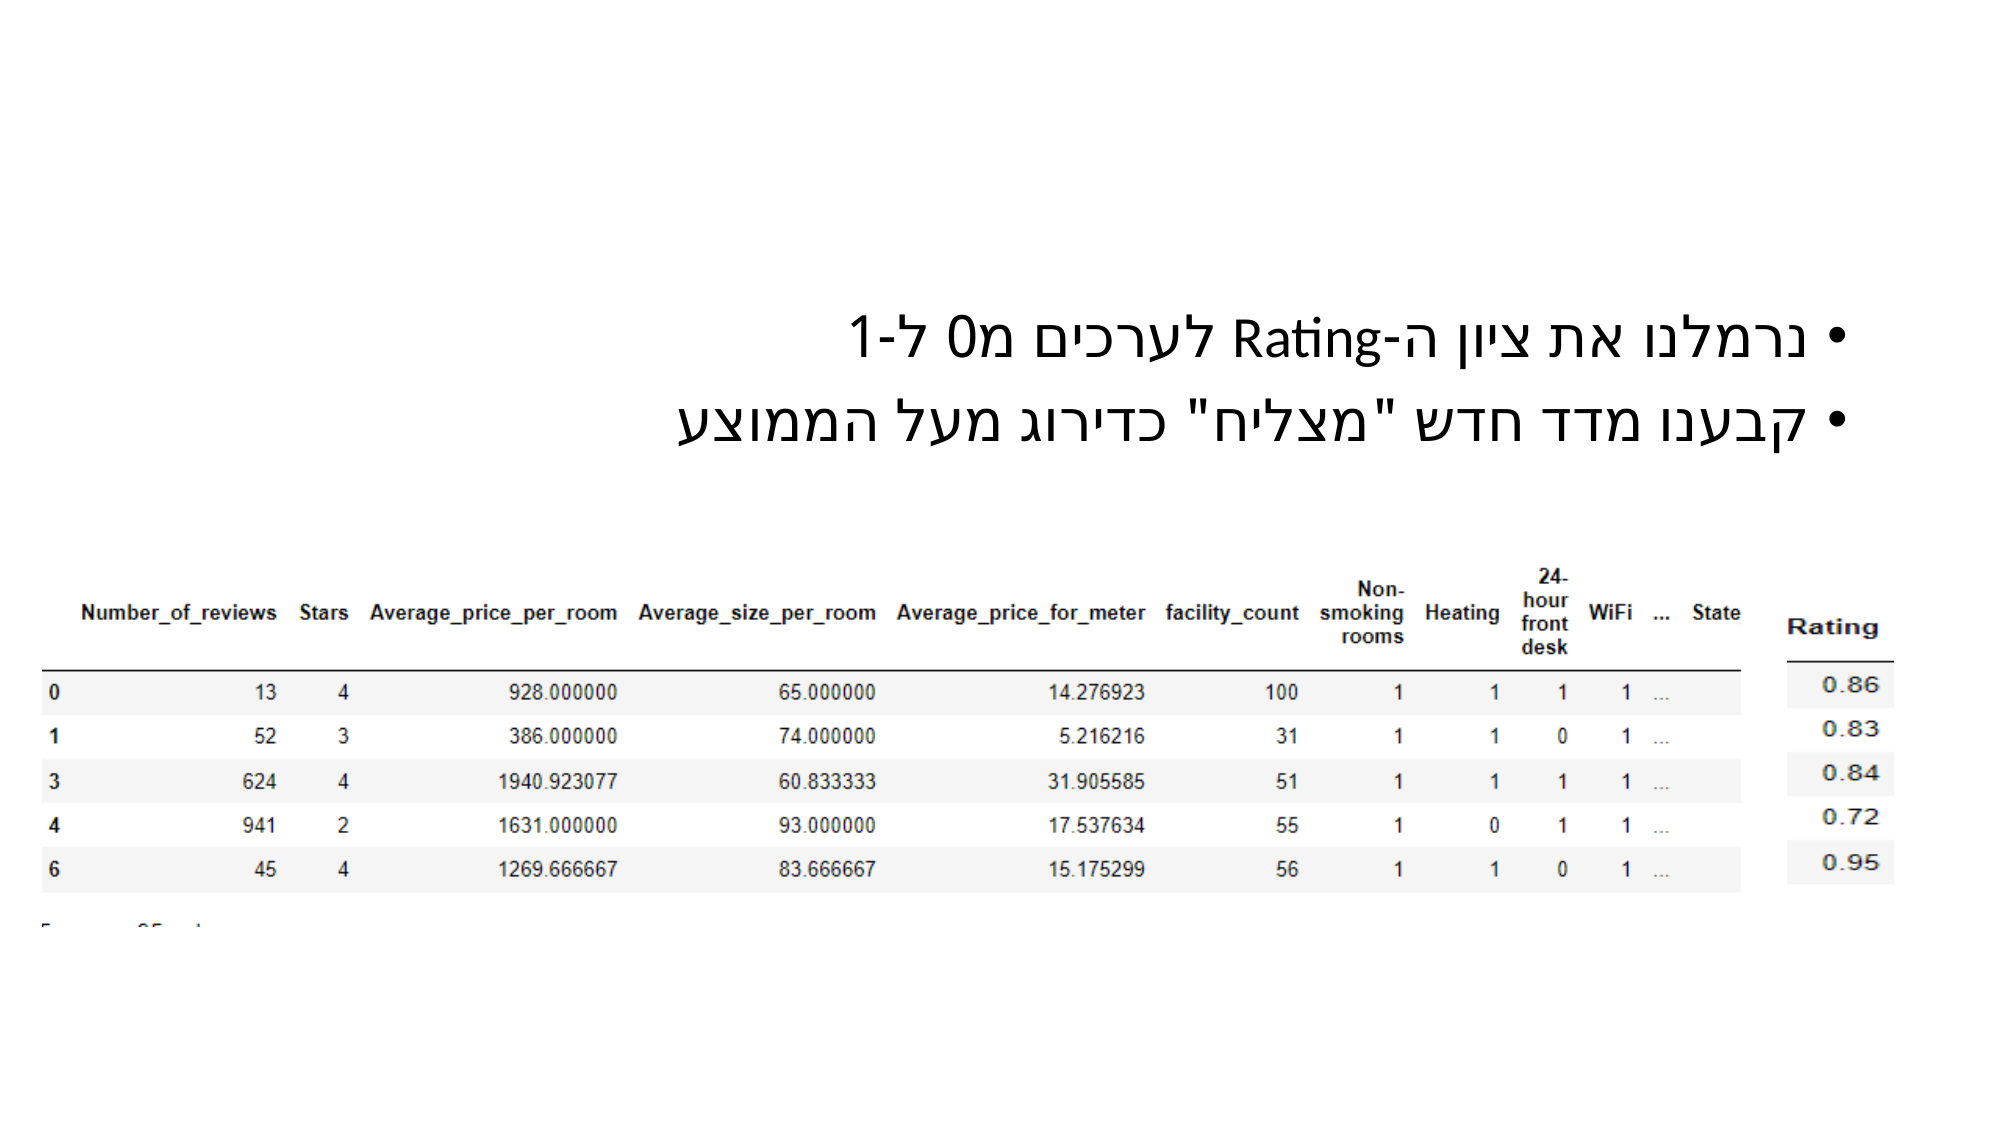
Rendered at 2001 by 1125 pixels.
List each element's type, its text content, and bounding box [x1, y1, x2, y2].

picture [1787, 603, 1894, 886]
list נרמלנו את ציון ה-Rating לערכים מ0 ל-1 קבענו מדד חדש "מצליח" כדירוג מעל הממוצע [137, 299, 1863, 1014]
picture [42, 562, 1746, 927]
